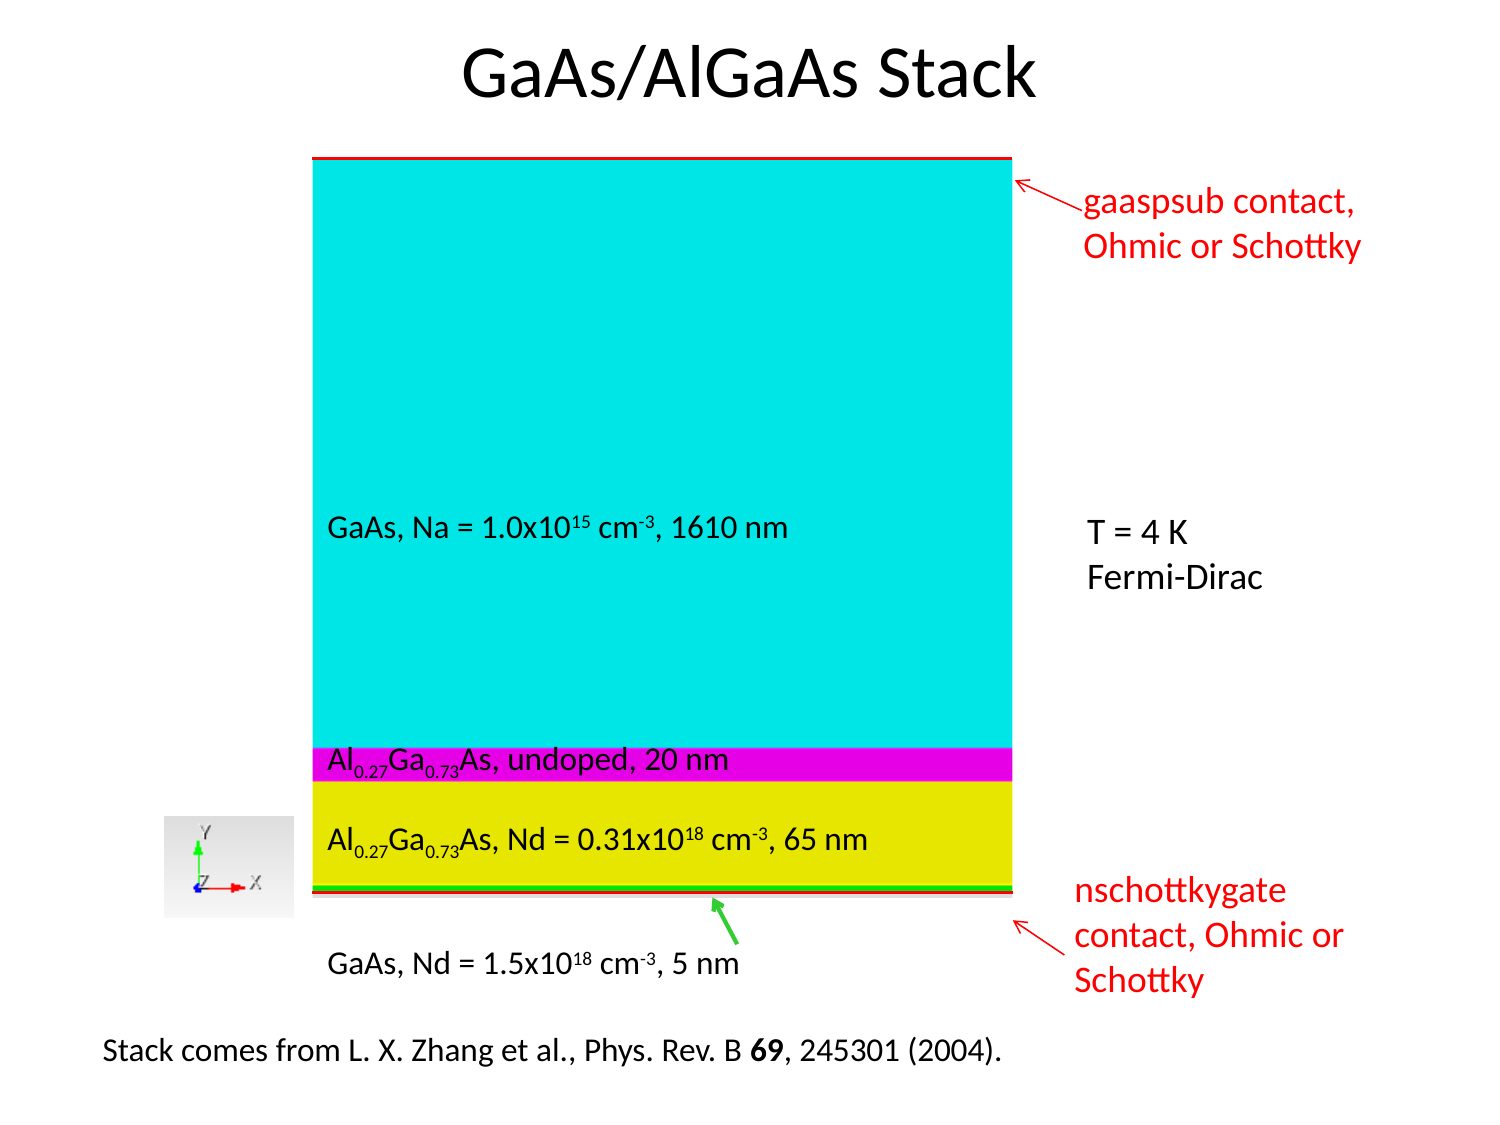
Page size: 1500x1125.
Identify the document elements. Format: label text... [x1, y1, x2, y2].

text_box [1014, 180, 1083, 211]
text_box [1012, 919, 1065, 956]
text_box Stack comes from L. X. Zhang et al., Phys. Rev. B 69, 245301 (2004). [87, 1021, 1400, 1076]
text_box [163, 158, 1384, 1010]
title GaAs/AlGaAs Stack [0, 2, 1500, 132]
